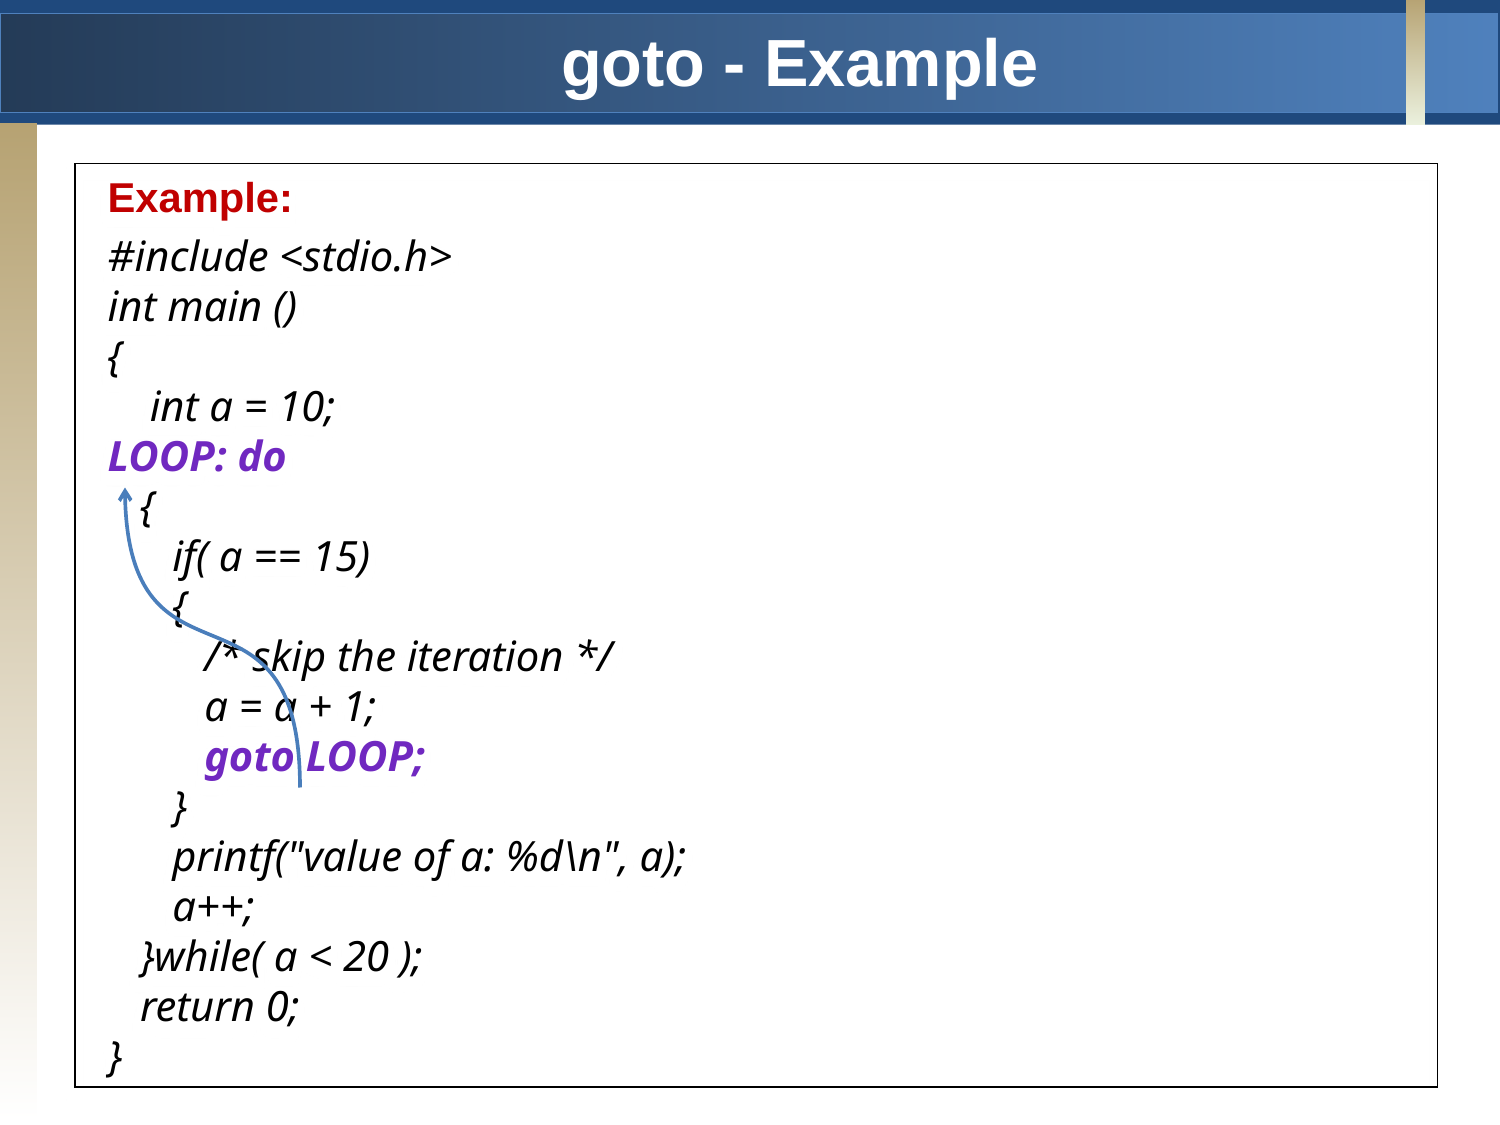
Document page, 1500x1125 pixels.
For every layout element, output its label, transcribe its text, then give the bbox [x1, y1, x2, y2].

text_box Example: #include <stdio.h> int main () { int a = 10; LOOP: do { if( a == 15) { /* skip the iteration */ a = a + 1; goto LOOP; } printf("value of a: %d\n", a); a++; }while( a < 20 ); return 0; } [74, 163, 1438, 1087]
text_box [62, 549, 363, 726]
title goto - Example [237, 12, 1363, 100]
